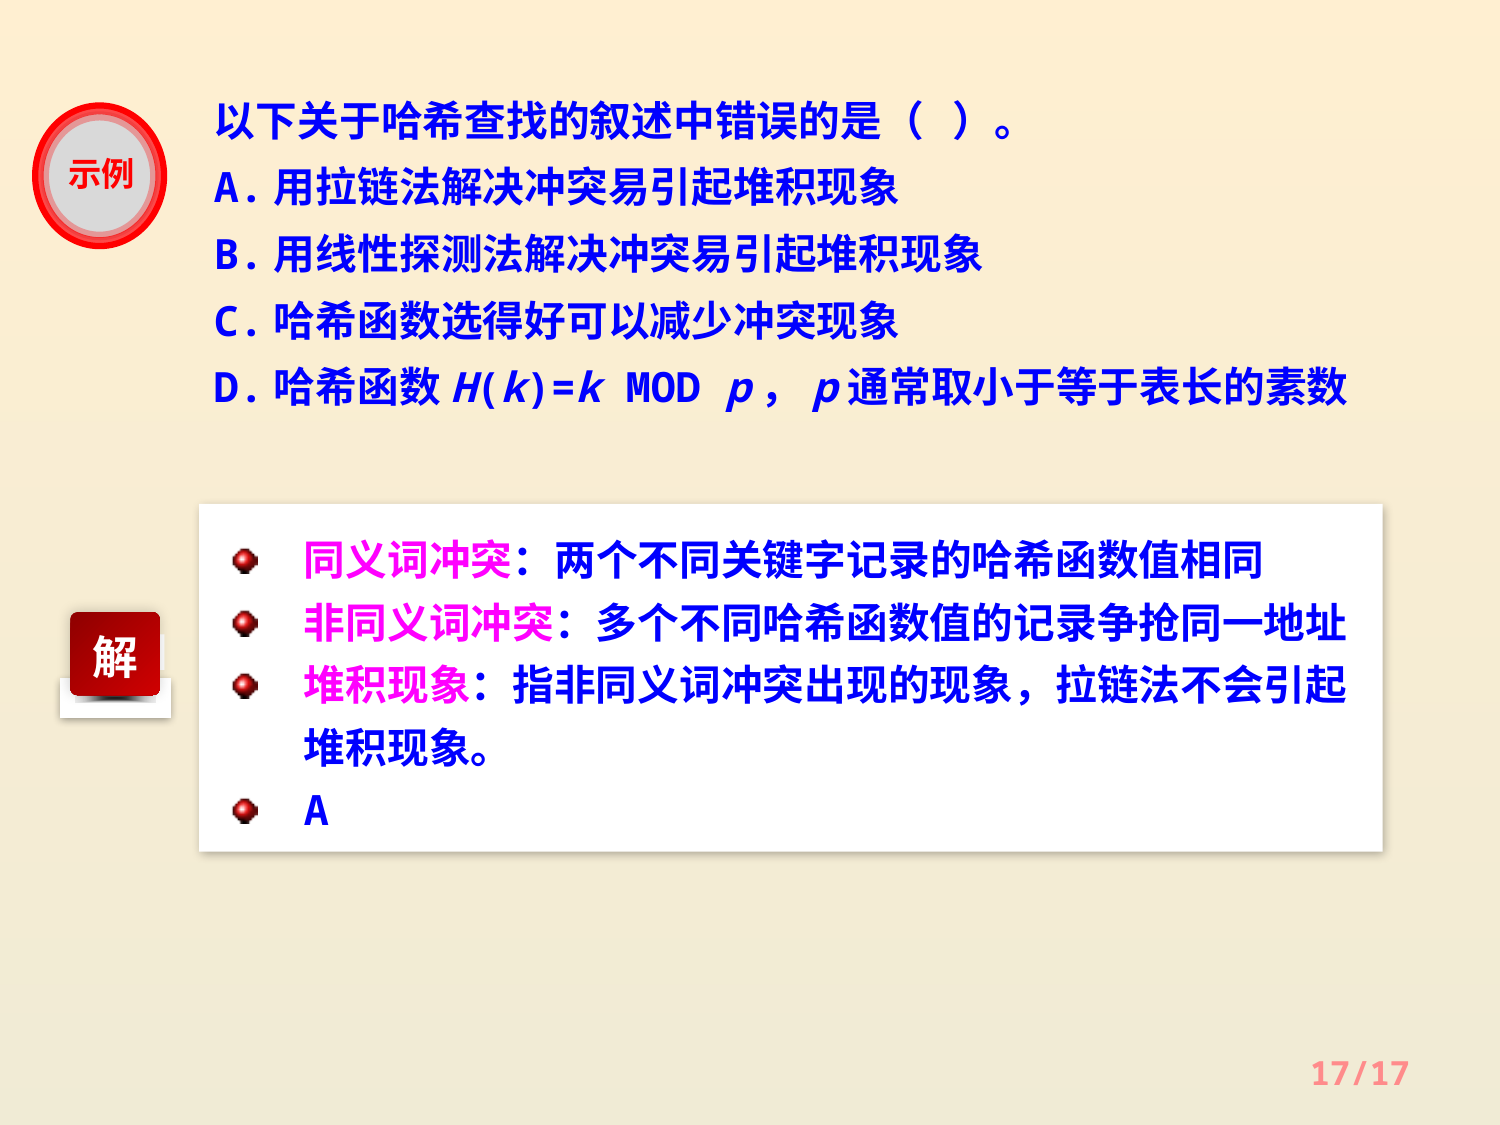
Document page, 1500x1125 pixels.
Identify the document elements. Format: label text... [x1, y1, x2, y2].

text_box 同义词冲突：两个不同关键字记录的哈希函数值相同 非同义词冲突：多个不同哈希函数值的记录争抢同一地址 堆积现象：指非同义词冲突出现的现象，拉链法不会引起堆积现象。 A [197, 502, 1385, 854]
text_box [34, 105, 165, 247]
text_box 以下关于哈希查找的叙述中错误的是（ ）。 A.用拉链法解决冲突易引起堆积现象 B.用线性探测法解决冲突易引起堆积现象 C.哈希函数选得好可以减少冲突现象 D.哈希函数H(k)=k MOD p，p通常取小于等于表长的素数 [199, 70, 1418, 419]
picture [228, 794, 258, 824]
picture [228, 544, 258, 574]
picture [228, 606, 258, 637]
picture [228, 669, 258, 699]
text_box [70, 607, 189, 704]
slide_number 17/17 [1074, 1042, 1425, 1103]
